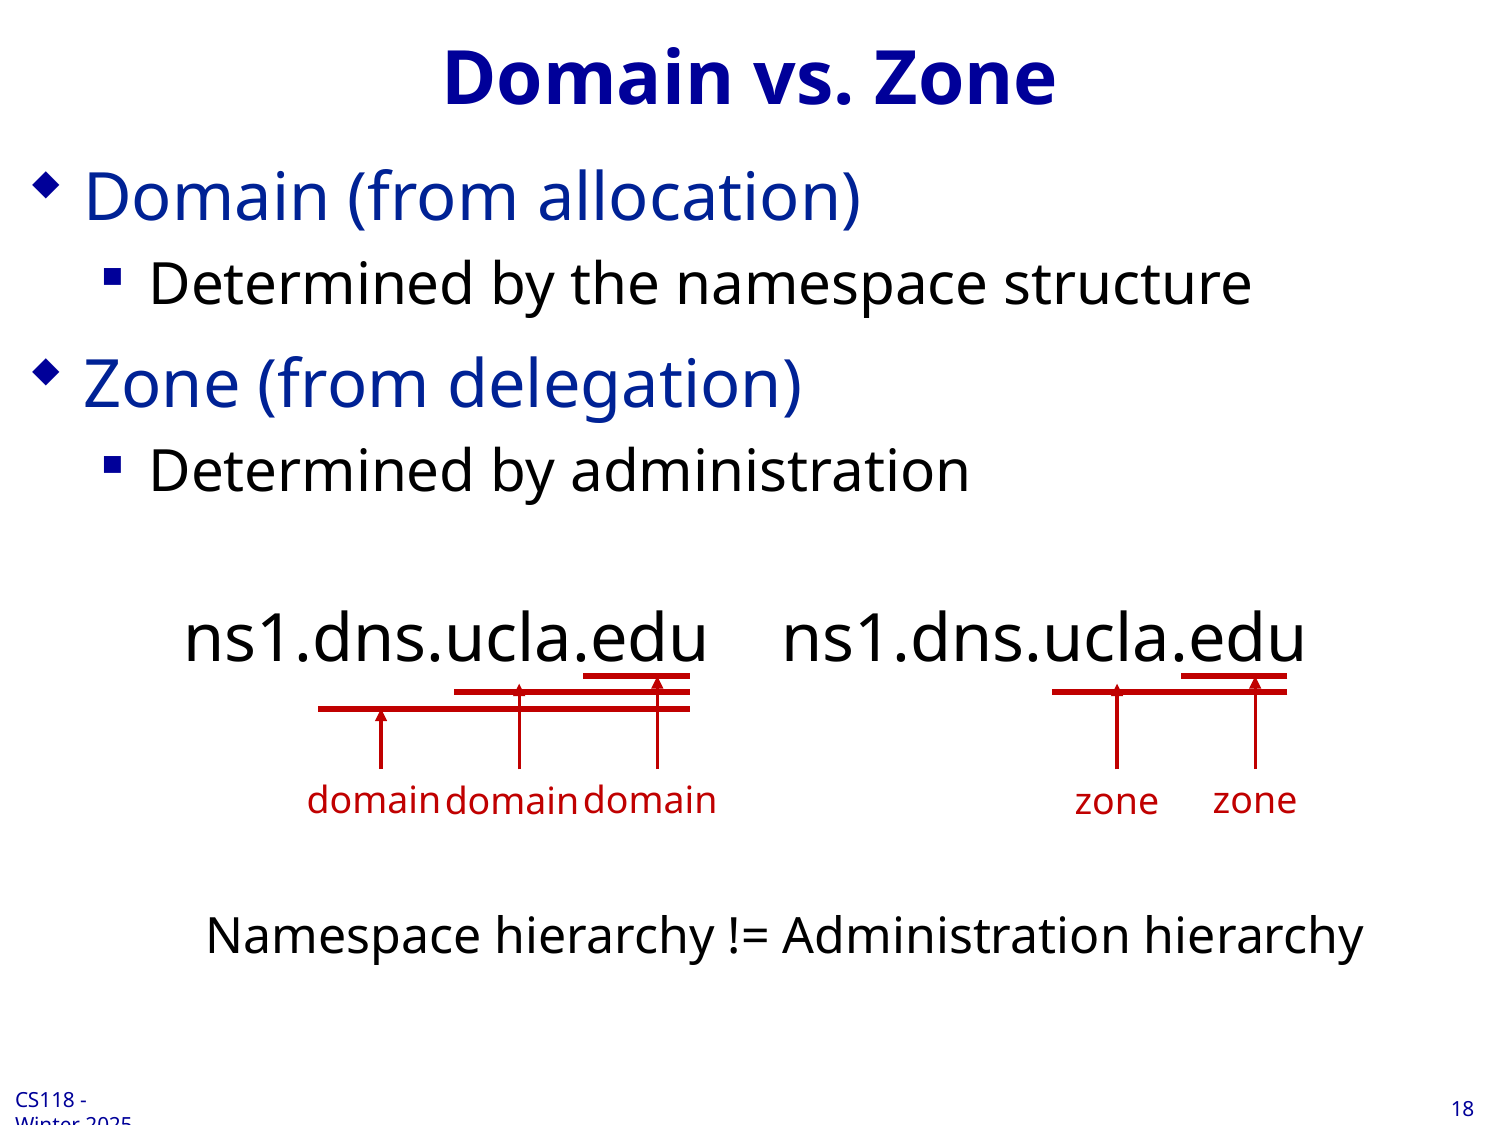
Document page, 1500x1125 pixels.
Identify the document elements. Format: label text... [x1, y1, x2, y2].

text_box domain [291, 769, 471, 829]
text_box ns1.dns.ucla.edu [766, 587, 1337, 683]
text_box domain [609, 769, 747, 829]
slide_number 18 [1424, 1094, 1500, 1125]
text_box zone [1027, 769, 1207, 830]
footer CS118 - Winter 2025 [0, 1099, 169, 1125]
title Domain vs. Zone [0, 0, 1500, 151]
text_box domain [430, 769, 609, 830]
list Domain (from allocation) Determined by the namespace structure Zone (from delegation) Determined by administration [26, 153, 1490, 1095]
text_box Namespace hierarchy != Administration hierarchy [184, 895, 1386, 971]
text_box ns1.dns.ucla.edu [168, 587, 739, 683]
text_box zone [1207, 769, 1345, 829]
